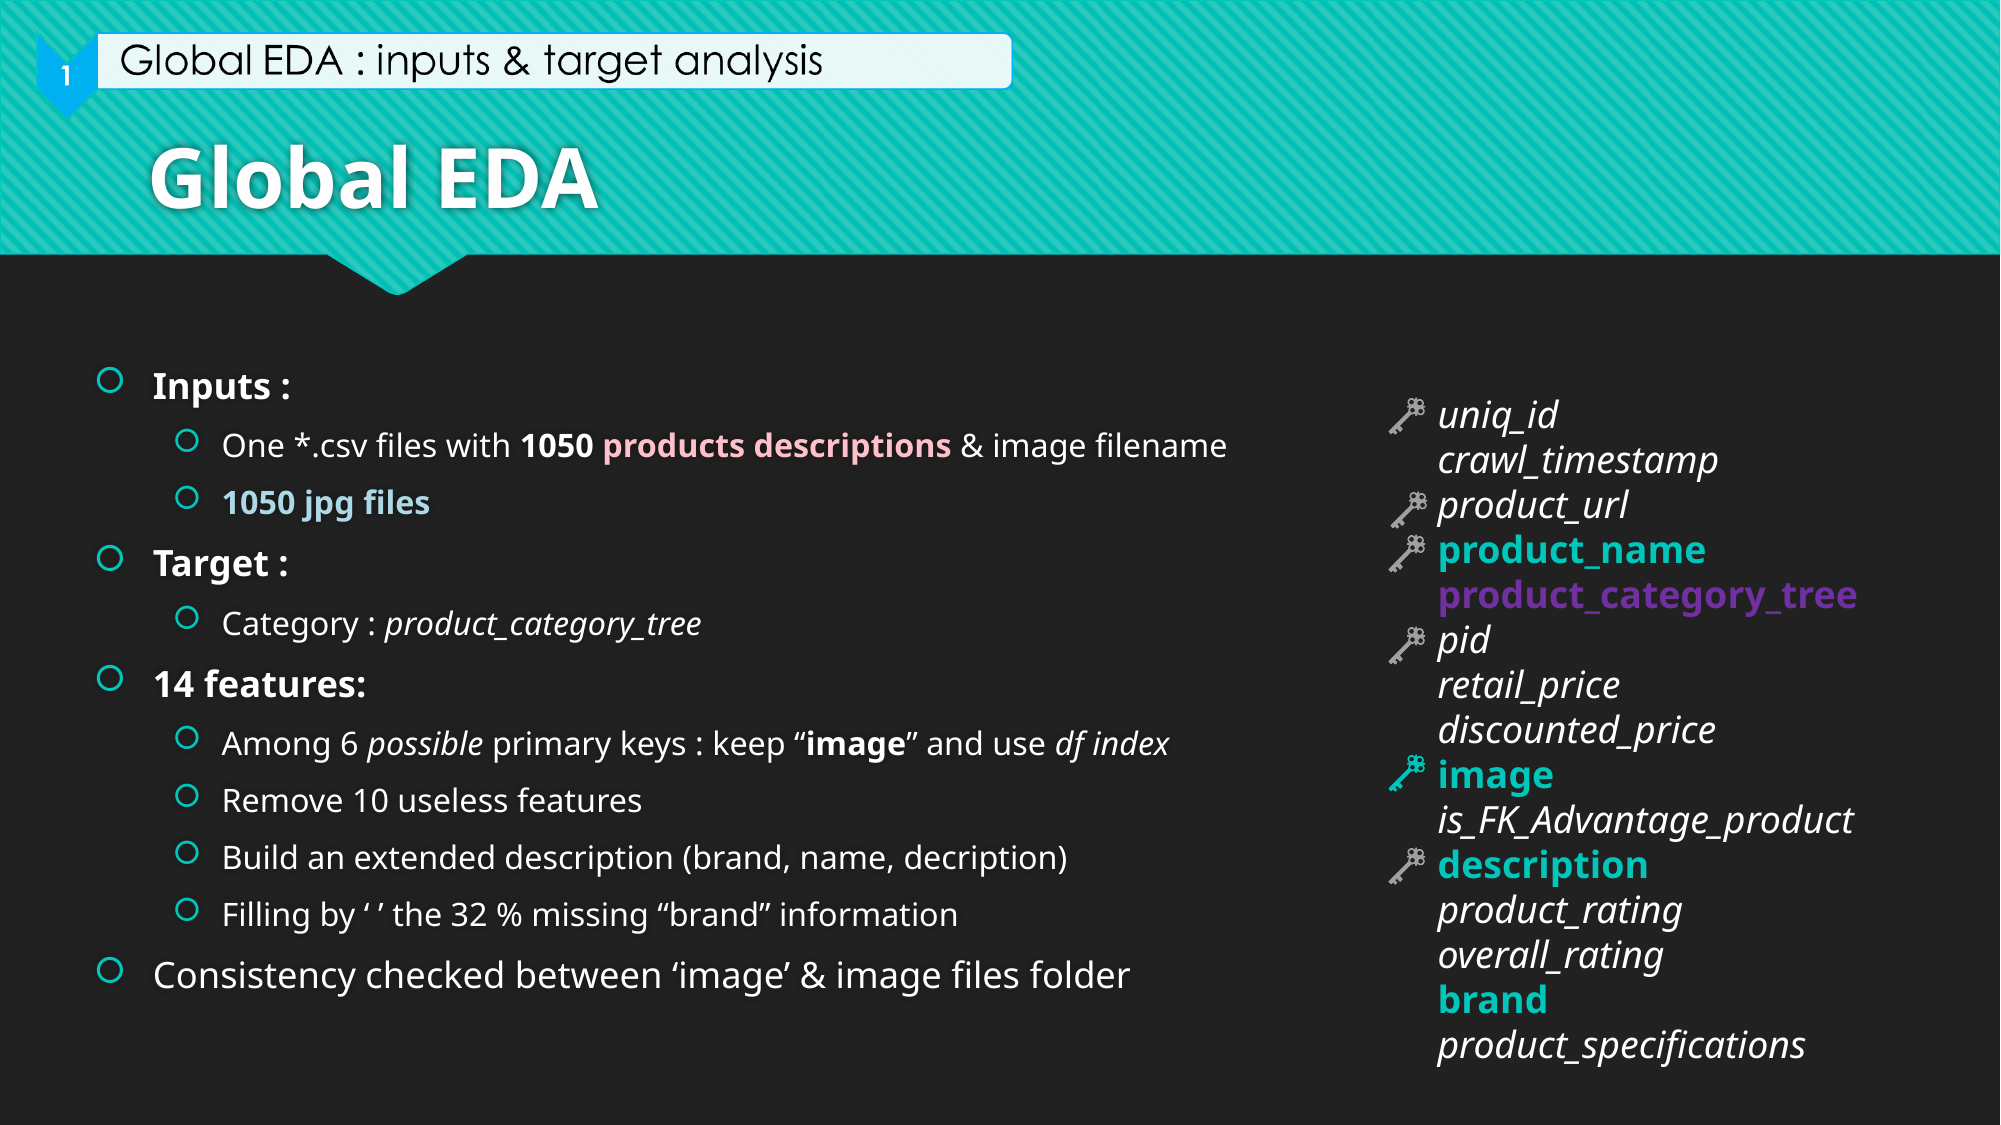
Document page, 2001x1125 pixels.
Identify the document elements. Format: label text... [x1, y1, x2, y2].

title Global EDA [132, 73, 1868, 233]
picture [1385, 751, 1430, 795]
picture [35, 20, 1013, 121]
picture [63, 66, 68, 85]
picture [1385, 487, 1431, 576]
picture [1385, 623, 1430, 668]
list Inputs : One *.csv files with 1050 products descriptions & image filename 1050 jpg files Target : Category : product_category_tree 14 features: Among 6 possible primary keys : keep “image” and use df index Remove 10 useless features Build an extended description (brand, name, decription) Filling by ‘ ’ the 32 % missing “brand” information Consistency checked between ‘image’ & image files folder [78, 354, 1313, 1005]
text_box uniq_id crawl_timestamp product_url product_name product_category_tree pid retail_price discounted_price image is_FK_Advantage_product description product_rating overall_rating brand product_specifications [1422, 383, 2000, 1074]
picture [99, 35, 1011, 88]
picture [1385, 844, 1430, 888]
picture [1385, 393, 1430, 438]
